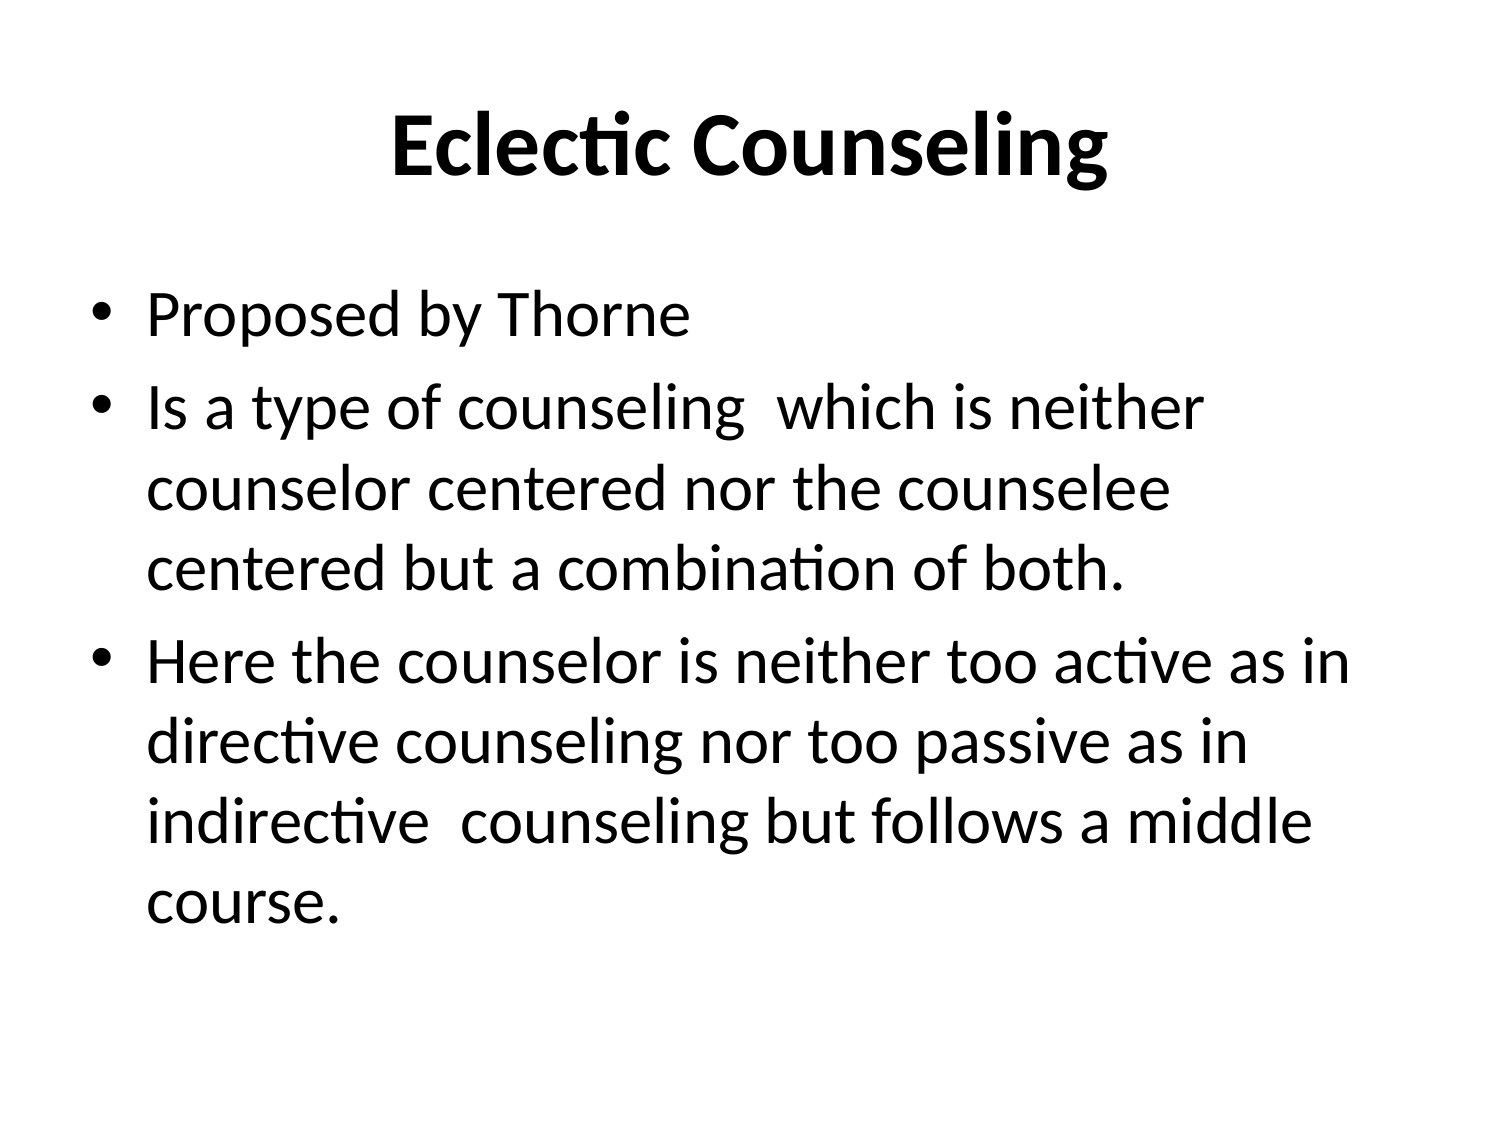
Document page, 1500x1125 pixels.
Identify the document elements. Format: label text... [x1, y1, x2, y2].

list Proposed by Thorne Is a type of counseling which is neither counselor centered nor the counselee centered but a combination of both. Here the counselor is neither too active as in directive counseling nor too passive as in indirective counseling but follows a middle course. [75, 262, 1425, 1005]
title Eclectic Counseling [75, 45, 1425, 233]
